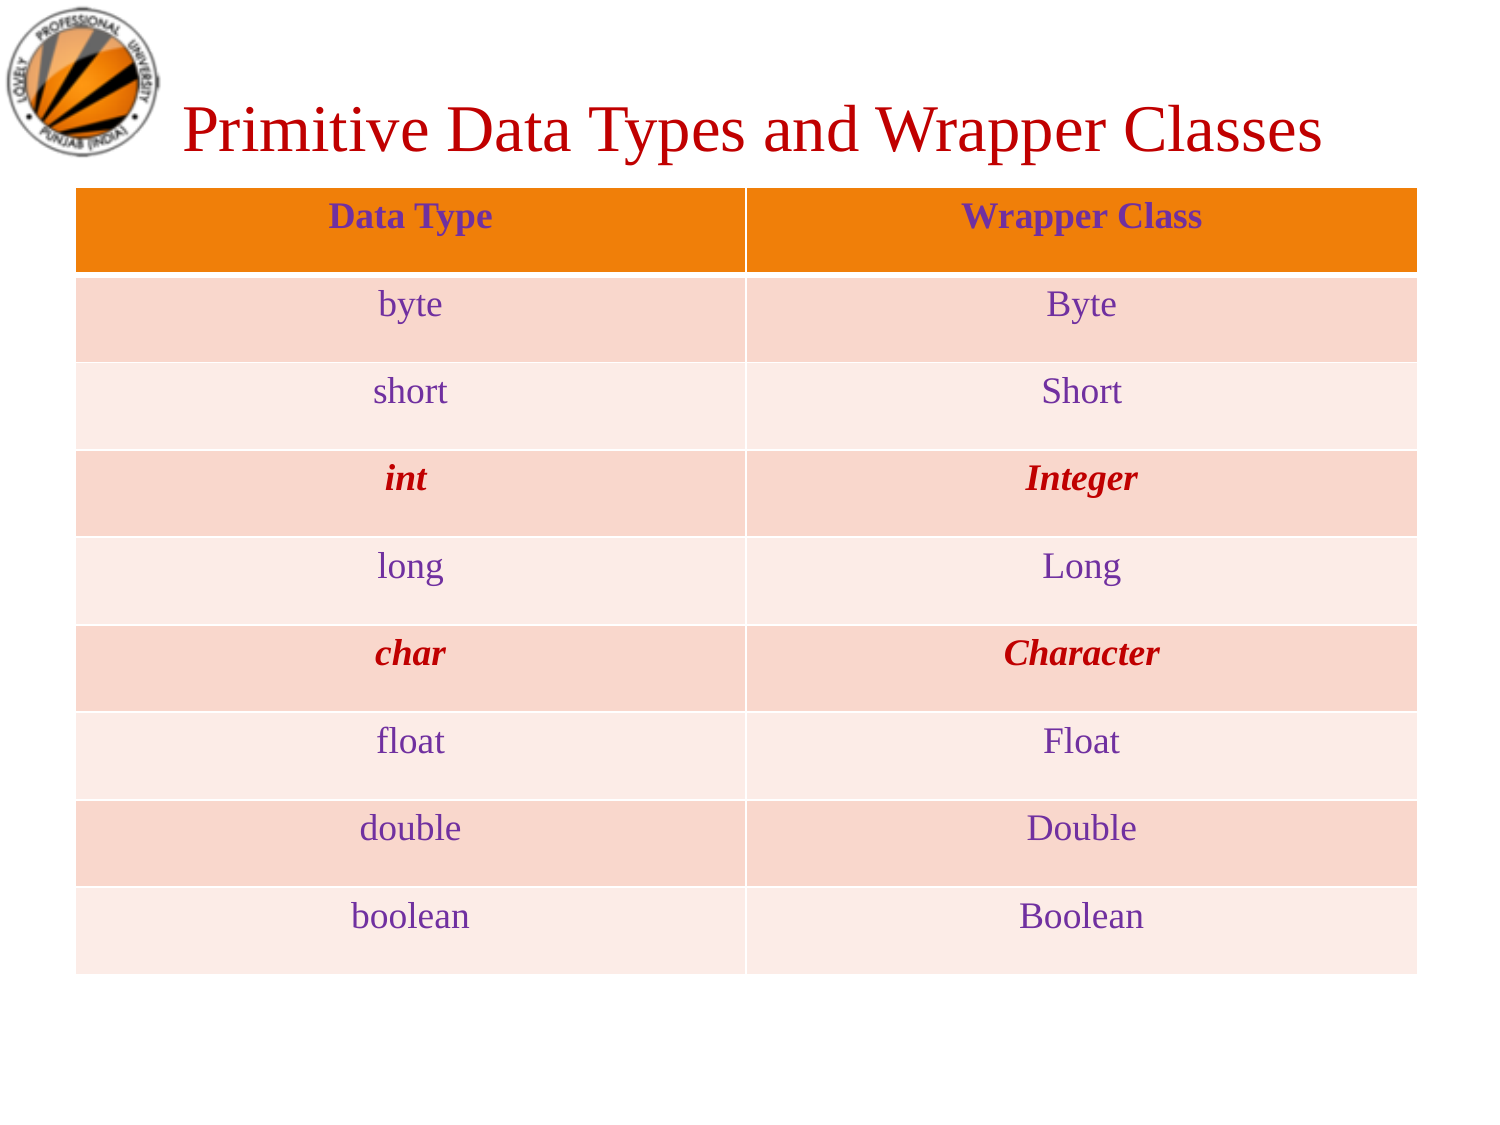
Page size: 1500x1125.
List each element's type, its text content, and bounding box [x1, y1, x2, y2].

table_cell byte [76, 278, 745, 362]
table_cell Integer [747, 451, 1417, 536]
table_cell double [76, 801, 745, 886]
table_cell boolean [76, 888, 745, 974]
table_cell float [76, 713, 745, 799]
table_cell Short [747, 363, 1417, 449]
table_cell long [76, 538, 745, 624]
table_cell Long [747, 538, 1417, 624]
table_cell Float [747, 713, 1417, 799]
table_header Wrapper Class [747, 188, 1417, 272]
table_cell Double [747, 801, 1417, 886]
table_cell Byte [747, 278, 1417, 362]
table_cell Boolean [747, 888, 1417, 974]
table_cell short [76, 363, 745, 449]
table_cell int [76, 451, 745, 536]
table_cell char [76, 626, 745, 711]
picture [0, 0, 163, 163]
table_header Data Type [76, 188, 745, 272]
text_box Primitive Data Types and Wrapper Classes [82, 0, 1425, 173]
table_cell Character [747, 626, 1417, 711]
